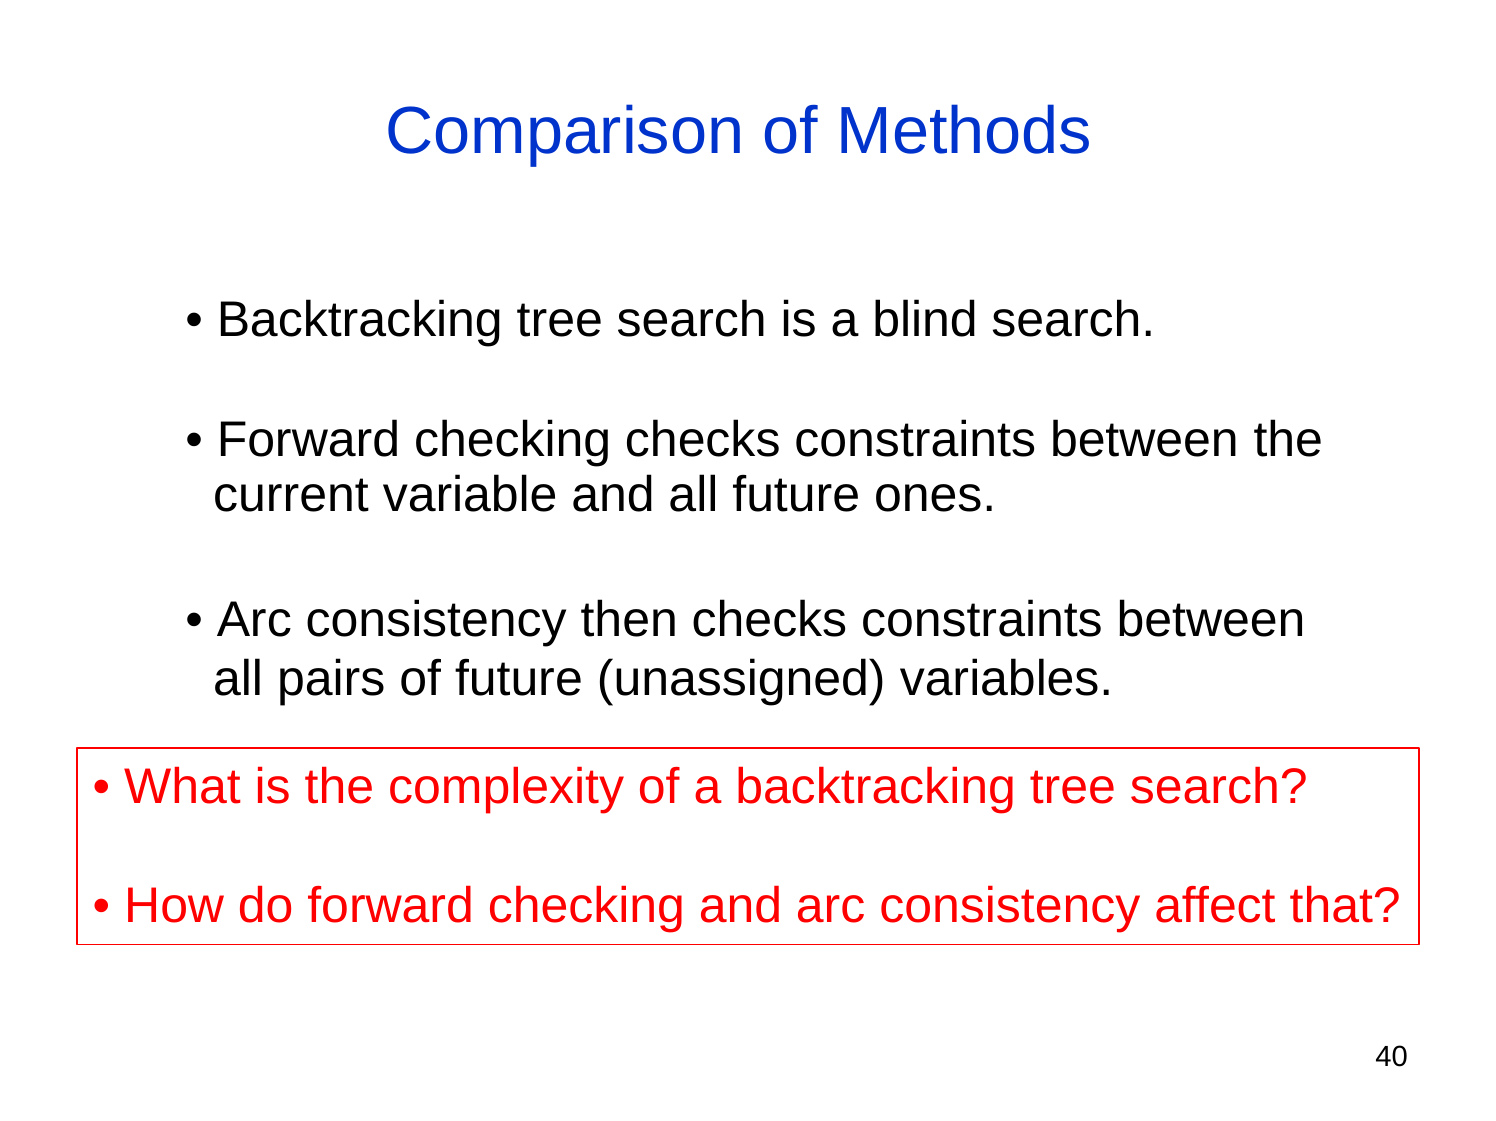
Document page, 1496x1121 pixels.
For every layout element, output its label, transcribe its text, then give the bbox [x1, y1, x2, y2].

text_box pairs [274, 639, 396, 694]
text_box • Arc consistency then checks constraints between [183, 579, 1316, 634]
text_box of [397, 639, 451, 694]
text_box • What is the complexity of a backtracking tree search? • How do forward checking and arc consistency affect that? [76, 747, 1419, 945]
text_box future [452, 639, 593, 694]
text_box • Backtracking tree search is a blind search. [183, 280, 1166, 335]
text_box • Forward checking checks constraints between current variable and all future ones. [183, 400, 1250, 515]
text_box the [1251, 400, 1333, 455]
text_box 40 [1373, 1032, 1415, 1066]
text_box all [211, 639, 273, 694]
text_box variables. [897, 639, 1124, 694]
text_box (unassigned) [594, 639, 896, 694]
text_box Comparison of Methods [383, 79, 1104, 151]
